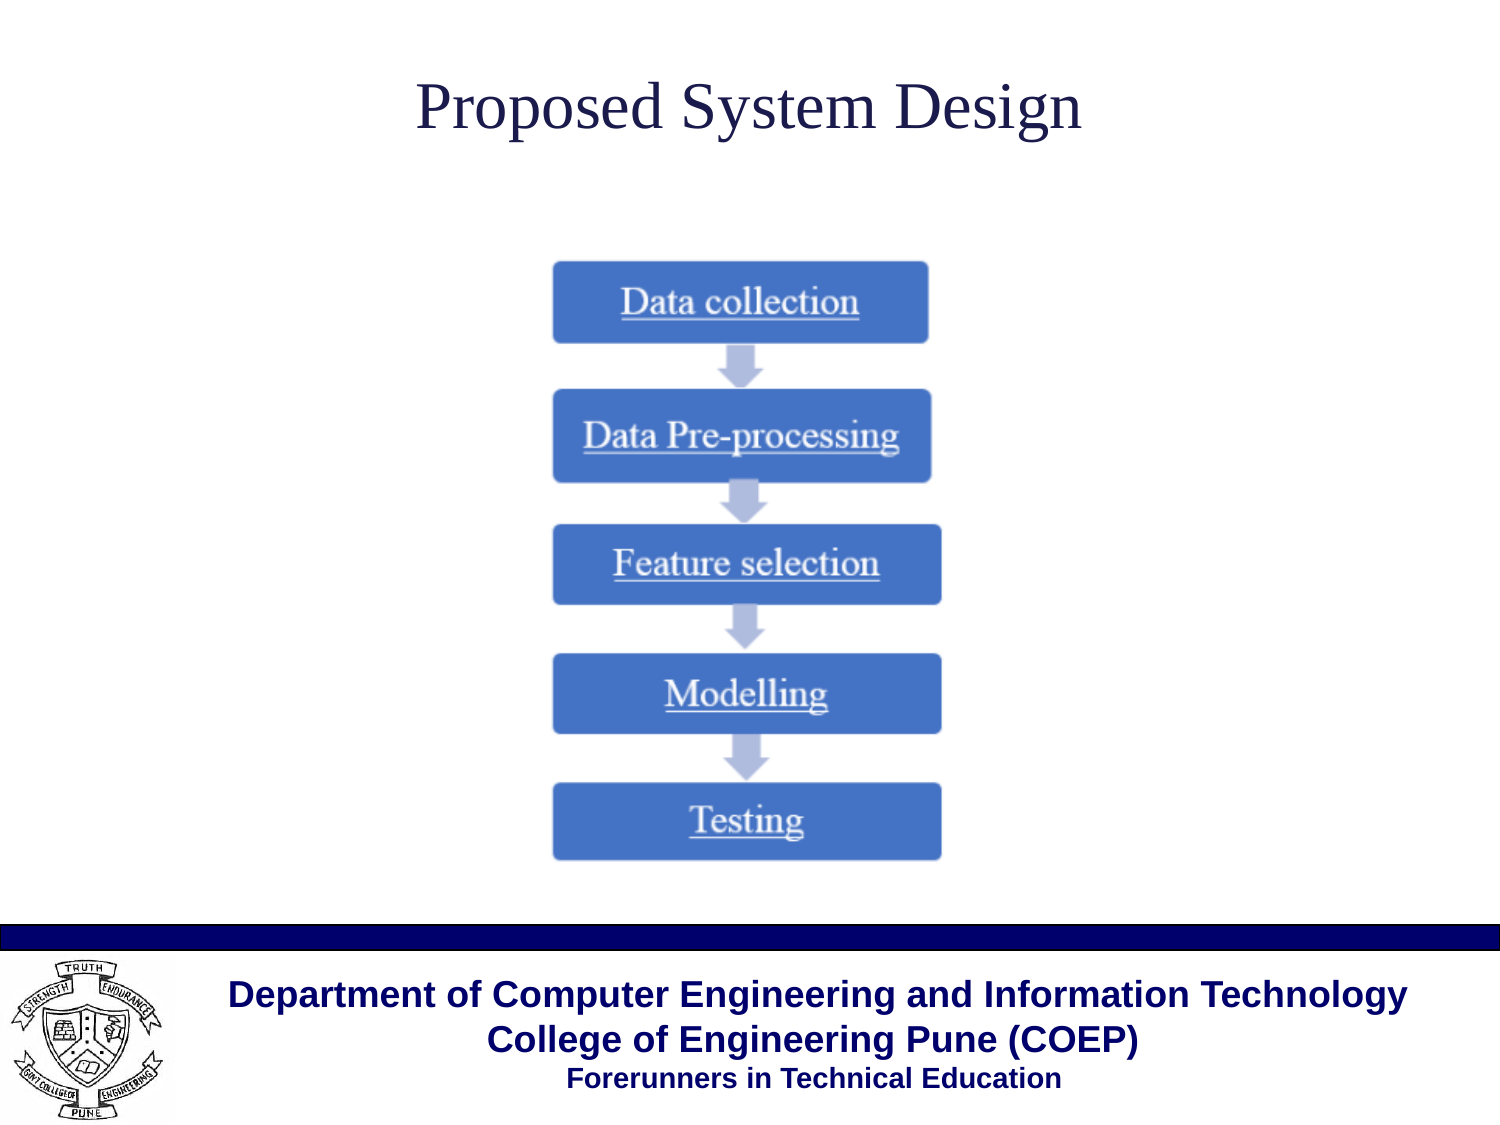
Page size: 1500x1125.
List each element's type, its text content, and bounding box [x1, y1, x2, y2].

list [537, 243, 962, 882]
title Proposed System Design [74, 8, 1426, 197]
